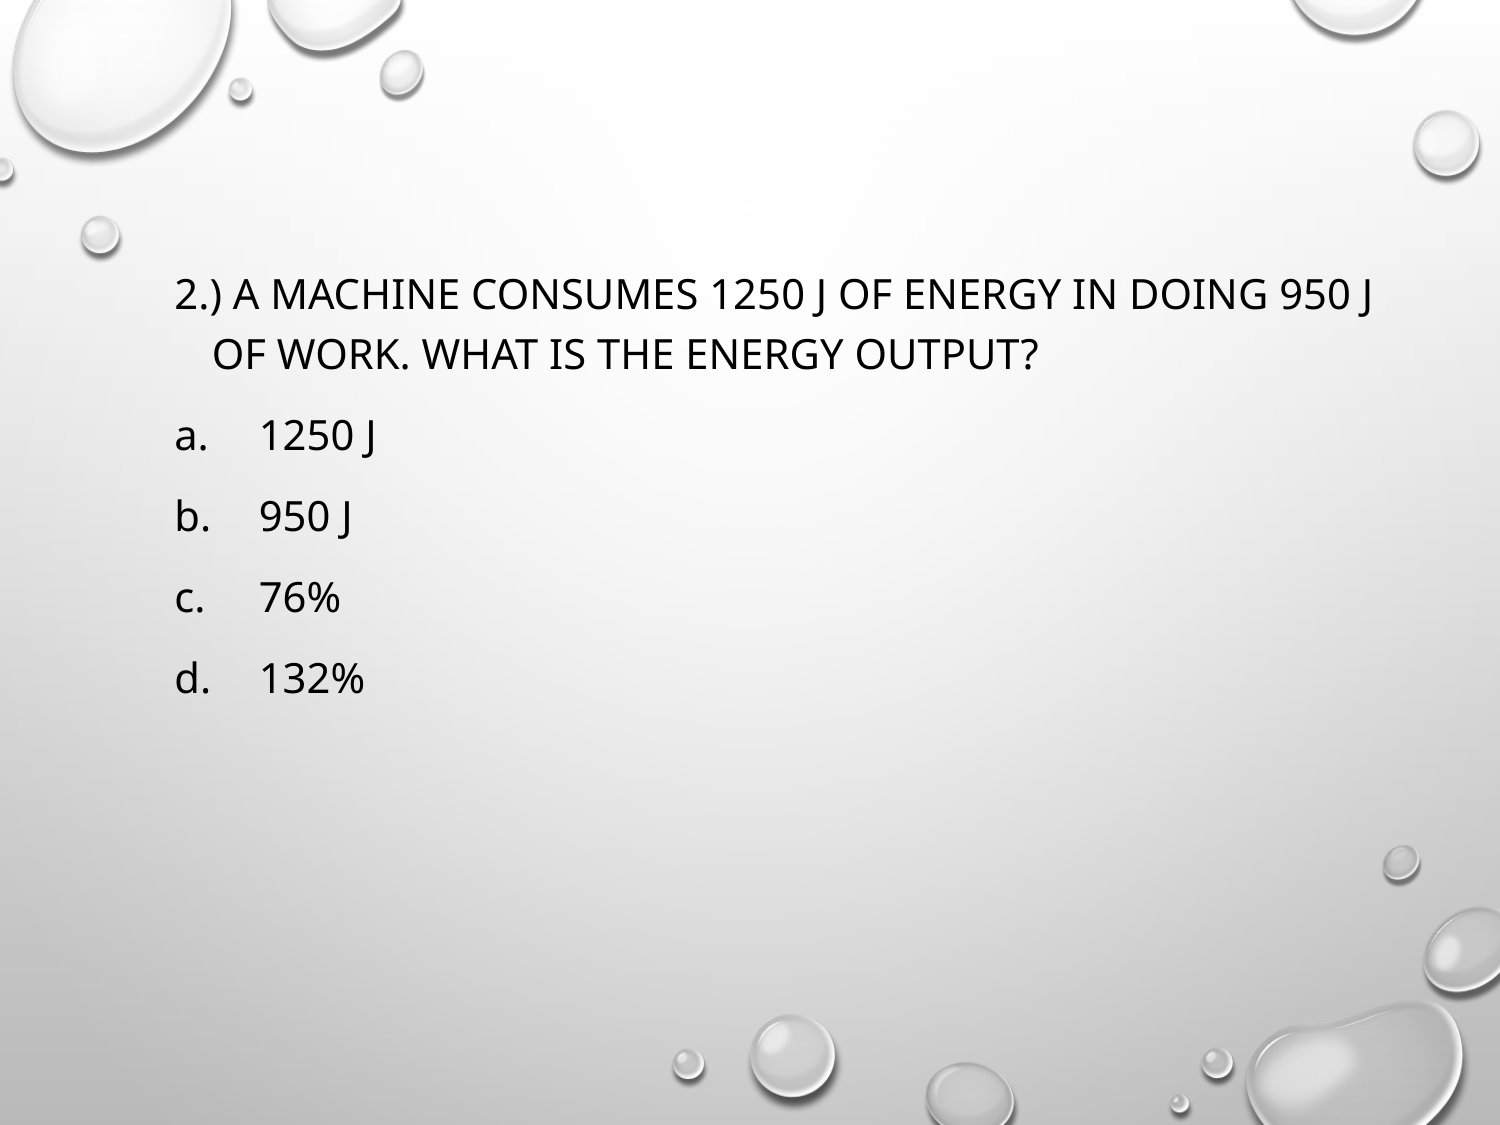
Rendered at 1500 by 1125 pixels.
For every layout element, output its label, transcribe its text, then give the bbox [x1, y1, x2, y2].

picture [0, 0, 1500, 1125]
list 2.) A machine consumes 1250 J of energy in doing 950 J of work. What is the energy output? 1250 J 950 J 76% 132% [159, 250, 1445, 1001]
